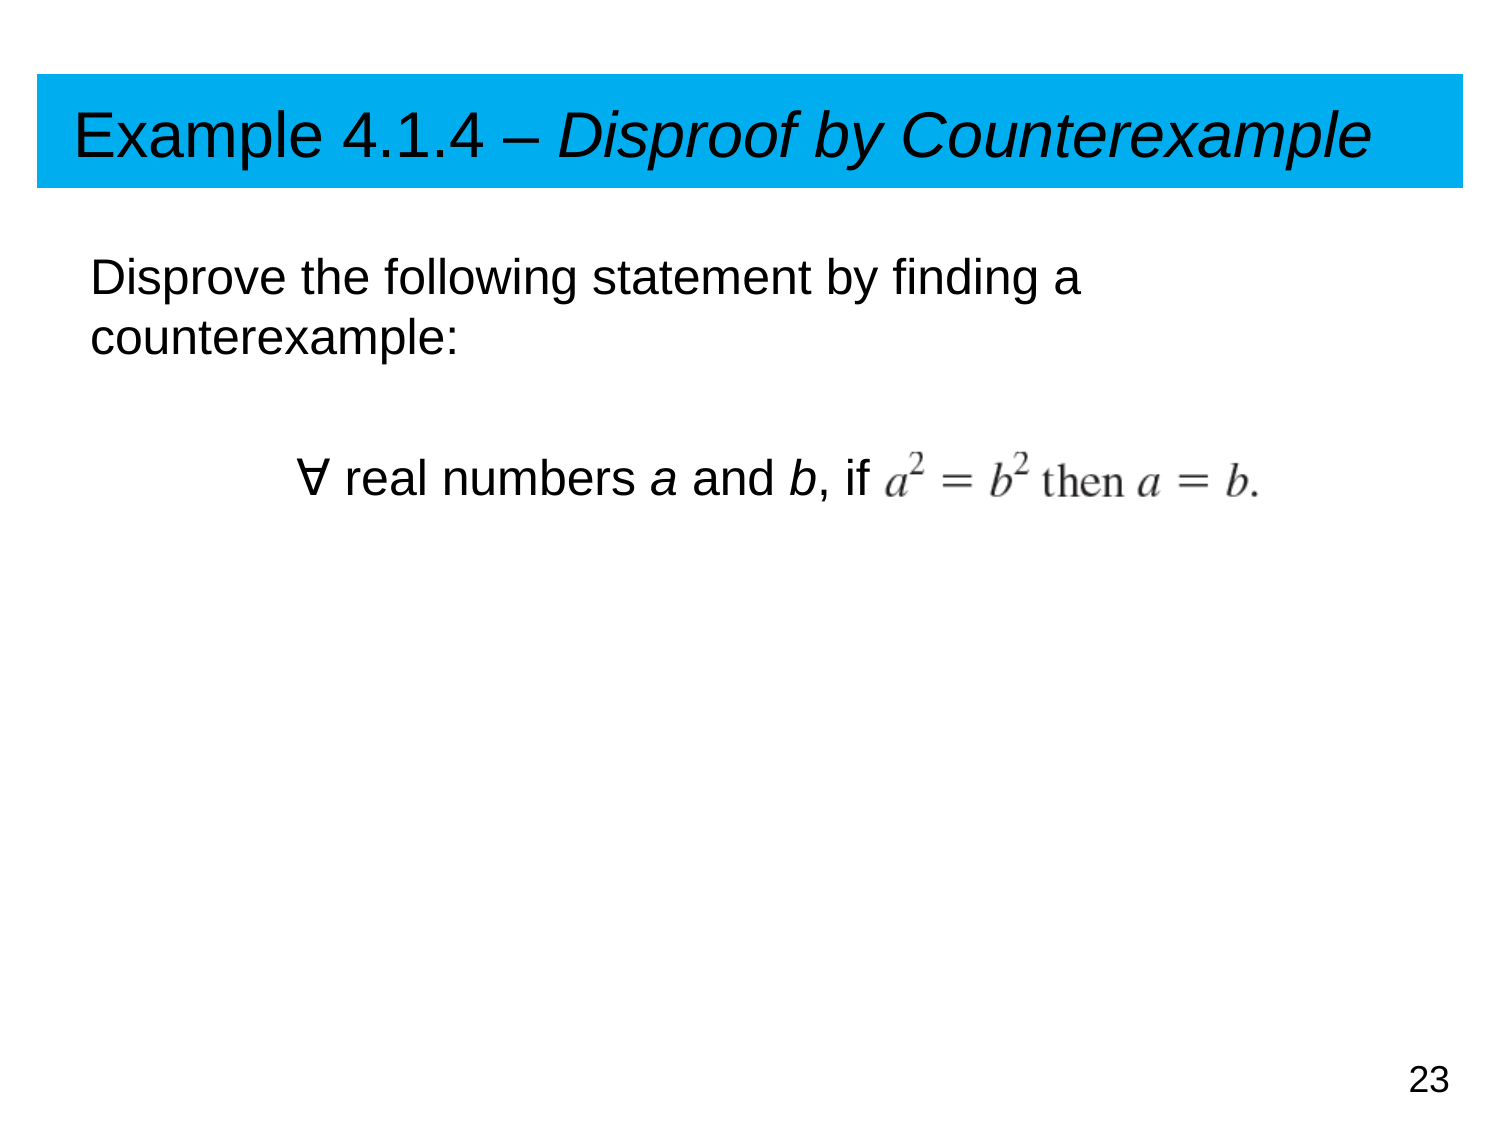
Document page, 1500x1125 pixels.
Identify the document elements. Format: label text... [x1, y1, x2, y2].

picture [879, 449, 1263, 505]
list Disprove the following statement by finding a counterexample: ∀ real numbers a and b, if [75, 237, 1425, 525]
title Example 4.1.4 – Disproof by Counterexample [58, 37, 1408, 225]
